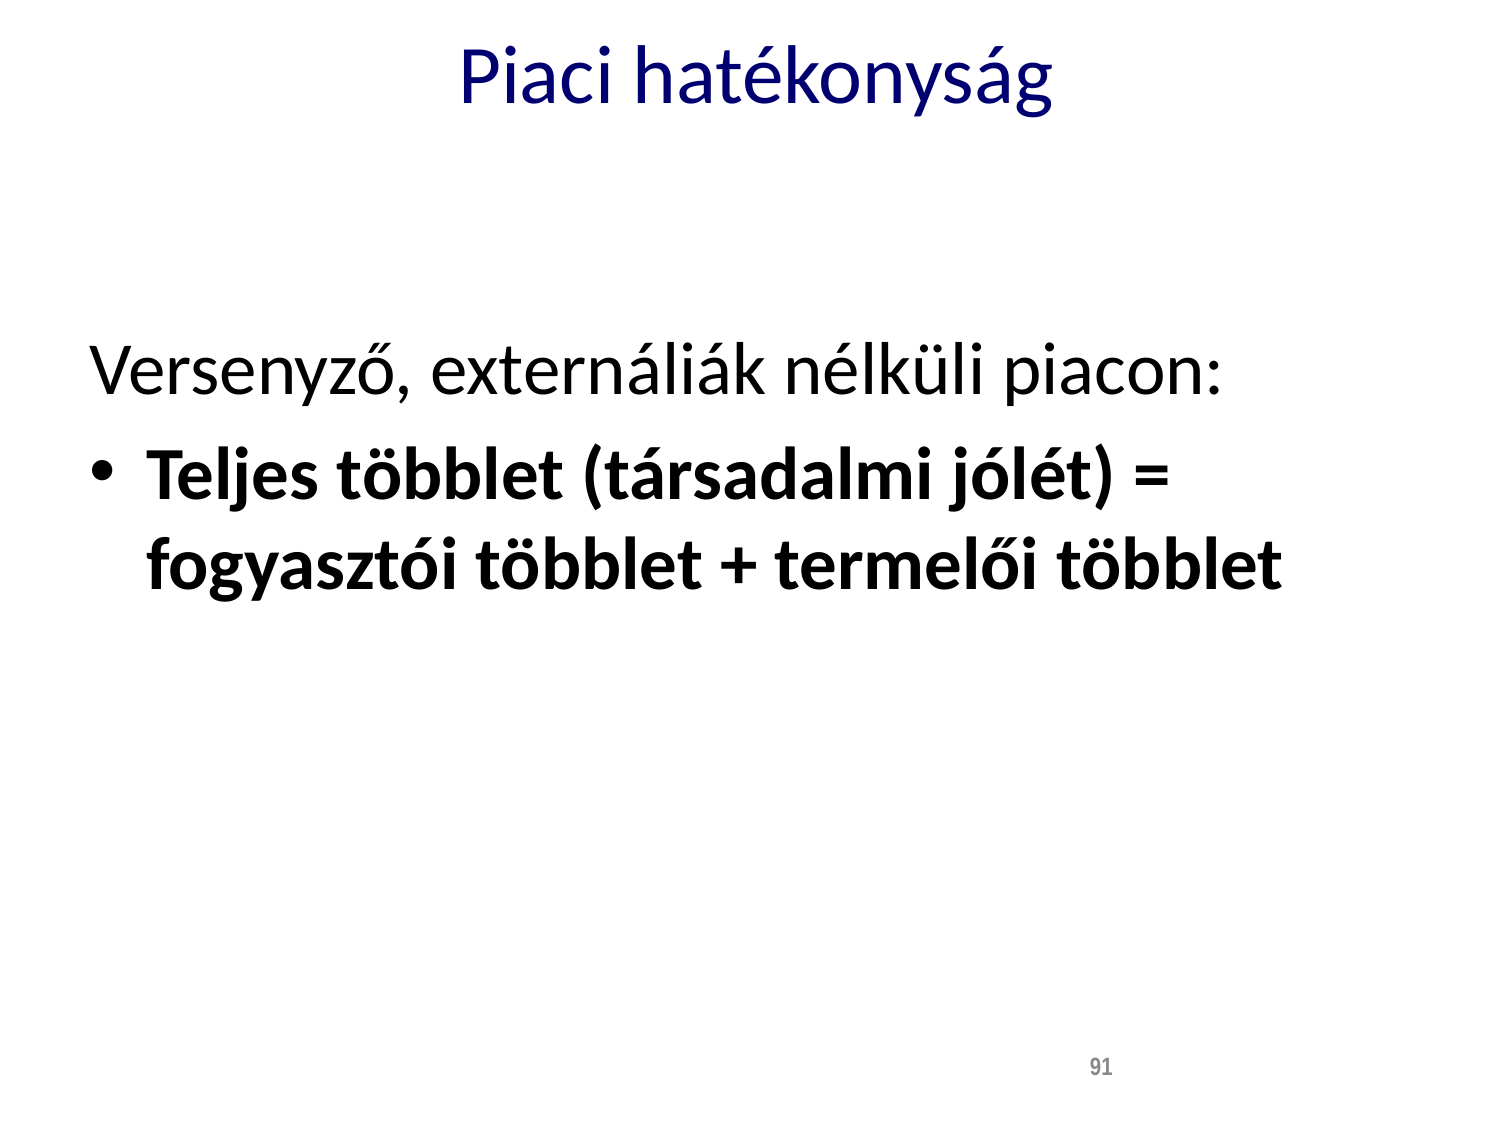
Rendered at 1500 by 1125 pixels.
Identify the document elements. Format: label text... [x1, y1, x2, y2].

list Versenyző, externáliák nélküli piacon: Teljes többlet (társadalmi jólét) = fogyasztói többlet + termelői többlet [75, 312, 1425, 1005]
slide_number 91 [1074, 1042, 1425, 1103]
title Piaci hatékonyság [37, 12, 1475, 138]
